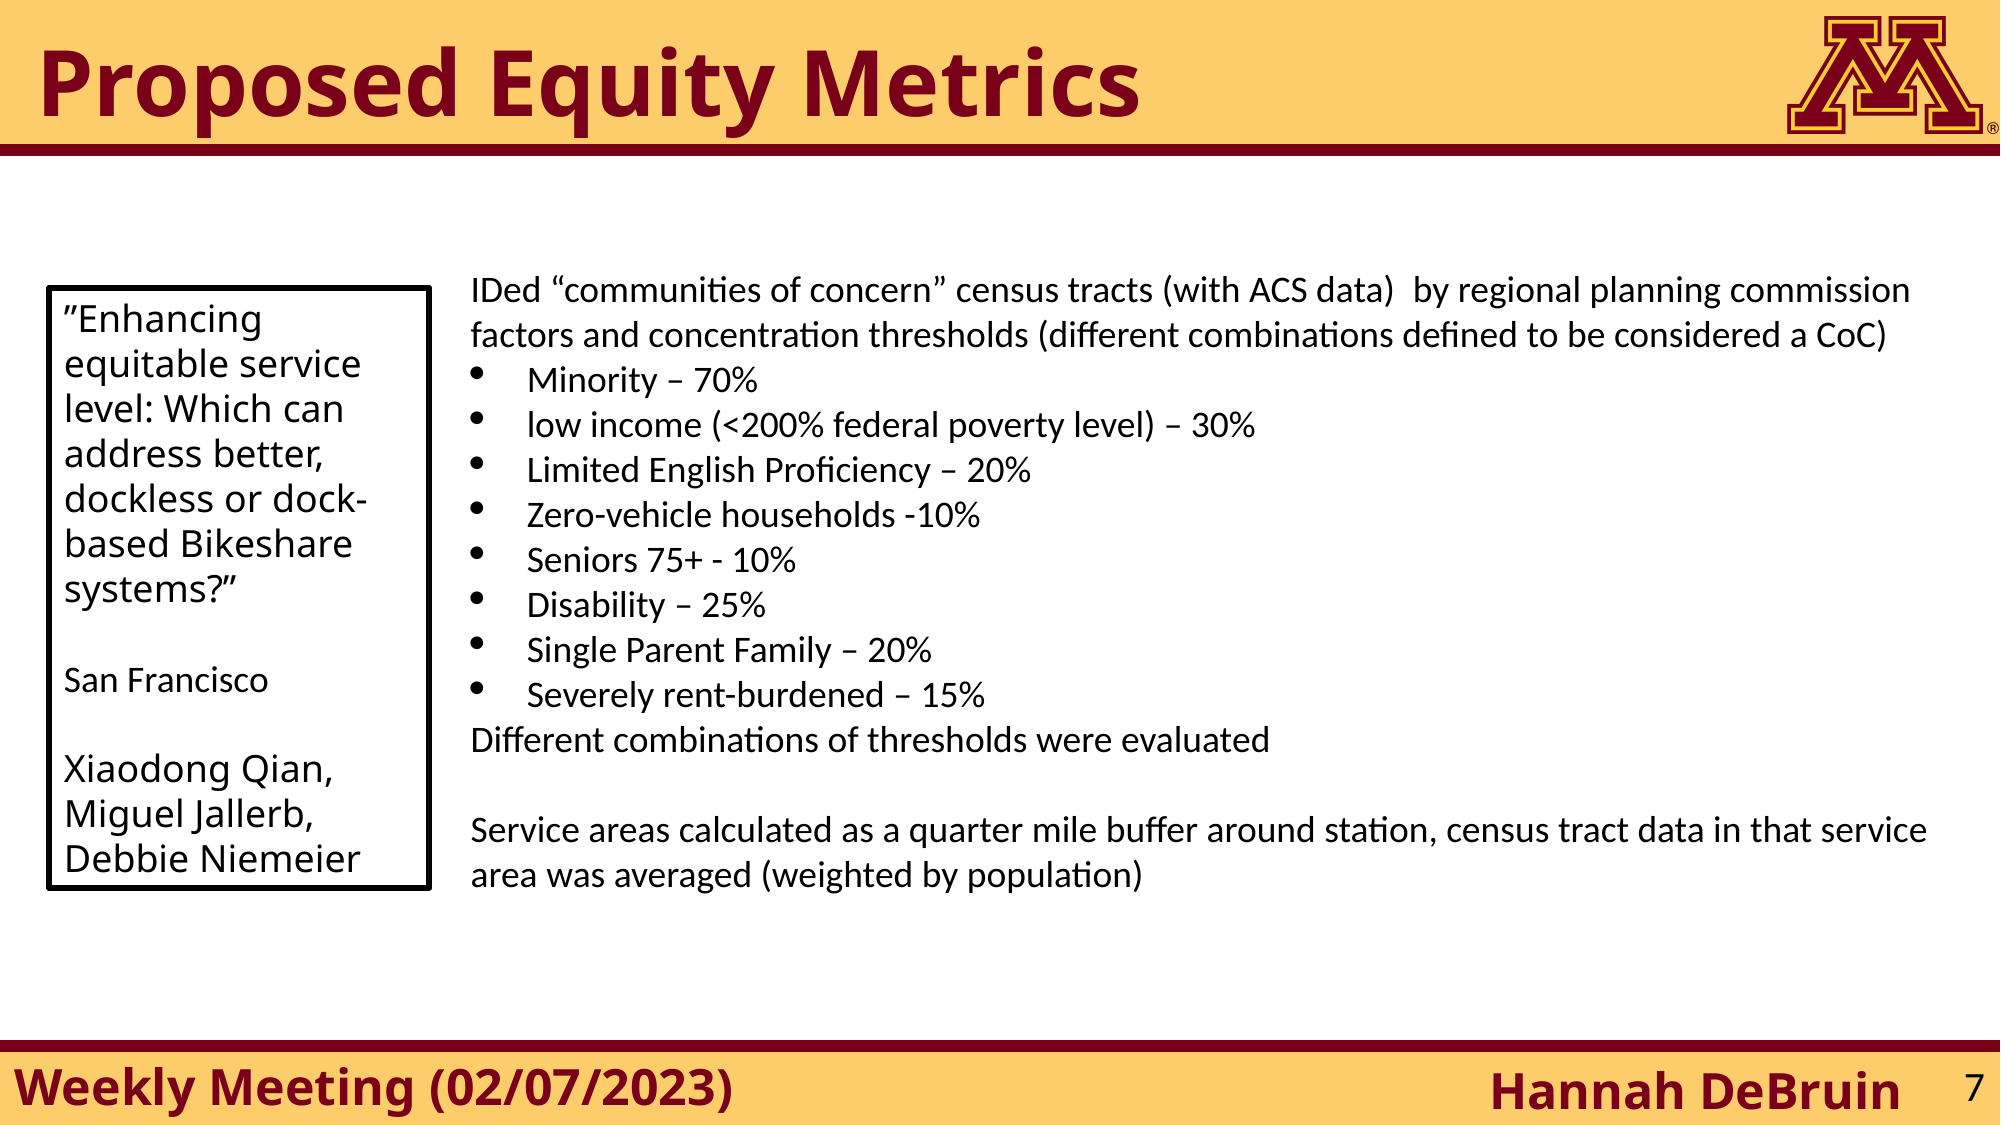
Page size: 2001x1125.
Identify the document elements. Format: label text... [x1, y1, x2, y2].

text_box [0, 0, 2000, 144]
text_box Hannah DeBruin [1249, 1053, 1550, 1125]
text_box Weekly Meeting (02/07/2023) [0, 1053, 1000, 1125]
text_box Proposed Equity Metrics [21, 29, 1749, 144]
picture [1786, 14, 2000, 136]
text_box [0, 1052, 1550, 1125]
slide_number 7 [1550, 1052, 2000, 1125]
text_box IDed “communities of concern” census tracts (with ACS data) by regional planning commission factors and concentration thresholds (different combinations defined to be considered a CoC) Minority – 70% low income (<200% federal poverty level) – 30% Limited English Proficiency – 20% Zero-vehicle households -10% Seniors 75+ - 10% Disability – 25% Single Parent Family – 20% Severely rent-burdened – 15% Different combinations of thresholds were evaluated Service areas calculated as a quarter mile buffer around station, census tract data in that service area was averaged (weighted by population) [455, 257, 1951, 902]
text_box ”Enhancing equitable service level: Which can address better, dockless or dock-based Bikeshare systems?” San Francisco Xiaodong Qian, Miguel Jallerb, Debbie Niemeier [49, 288, 430, 888]
